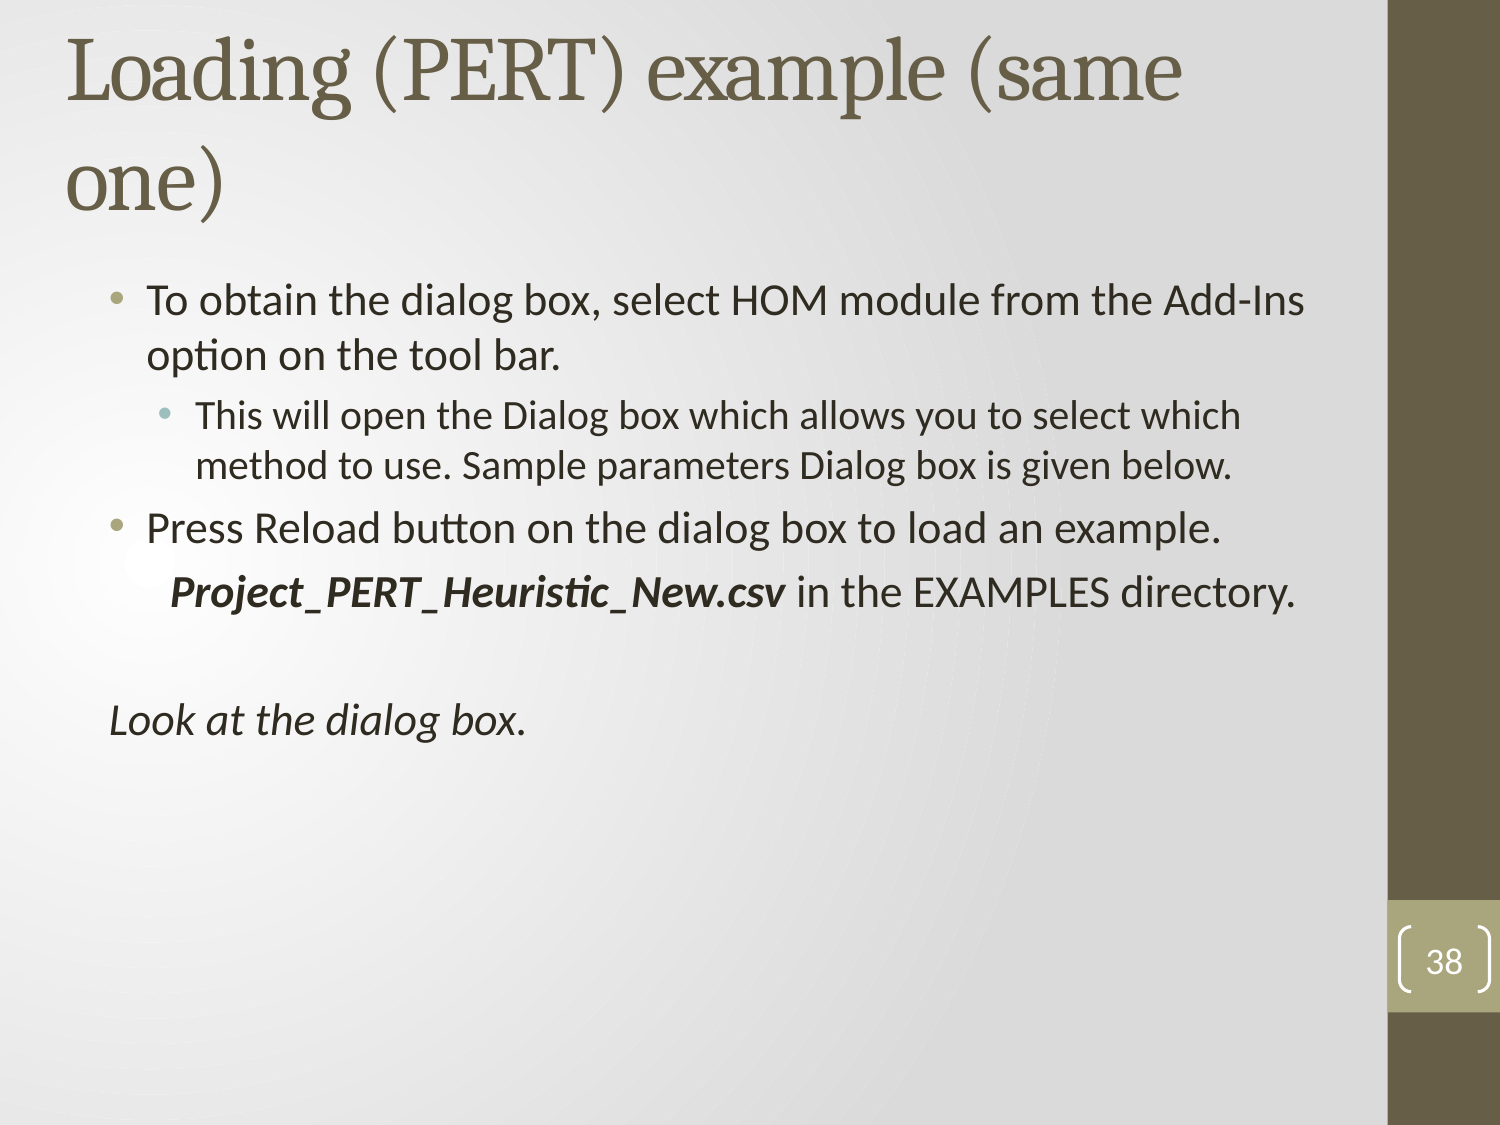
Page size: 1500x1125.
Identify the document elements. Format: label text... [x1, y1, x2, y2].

slide_number 38 [1397, 925, 1492, 994]
list To obtain the dialog box, select HOM module from the Add-Ins option on the tool bar. This will open the Dialog box which allows you to select which method to use. Sample parameters Dialog box is given below. Press Reload button on the dialog box to load an example. Project_PERT_Heuristic_New.csv in the EXAMPLES directory. Look at the dialog box. [75, 262, 1325, 1050]
title Loading (PERT) example (same one) [50, 45, 1325, 233]
